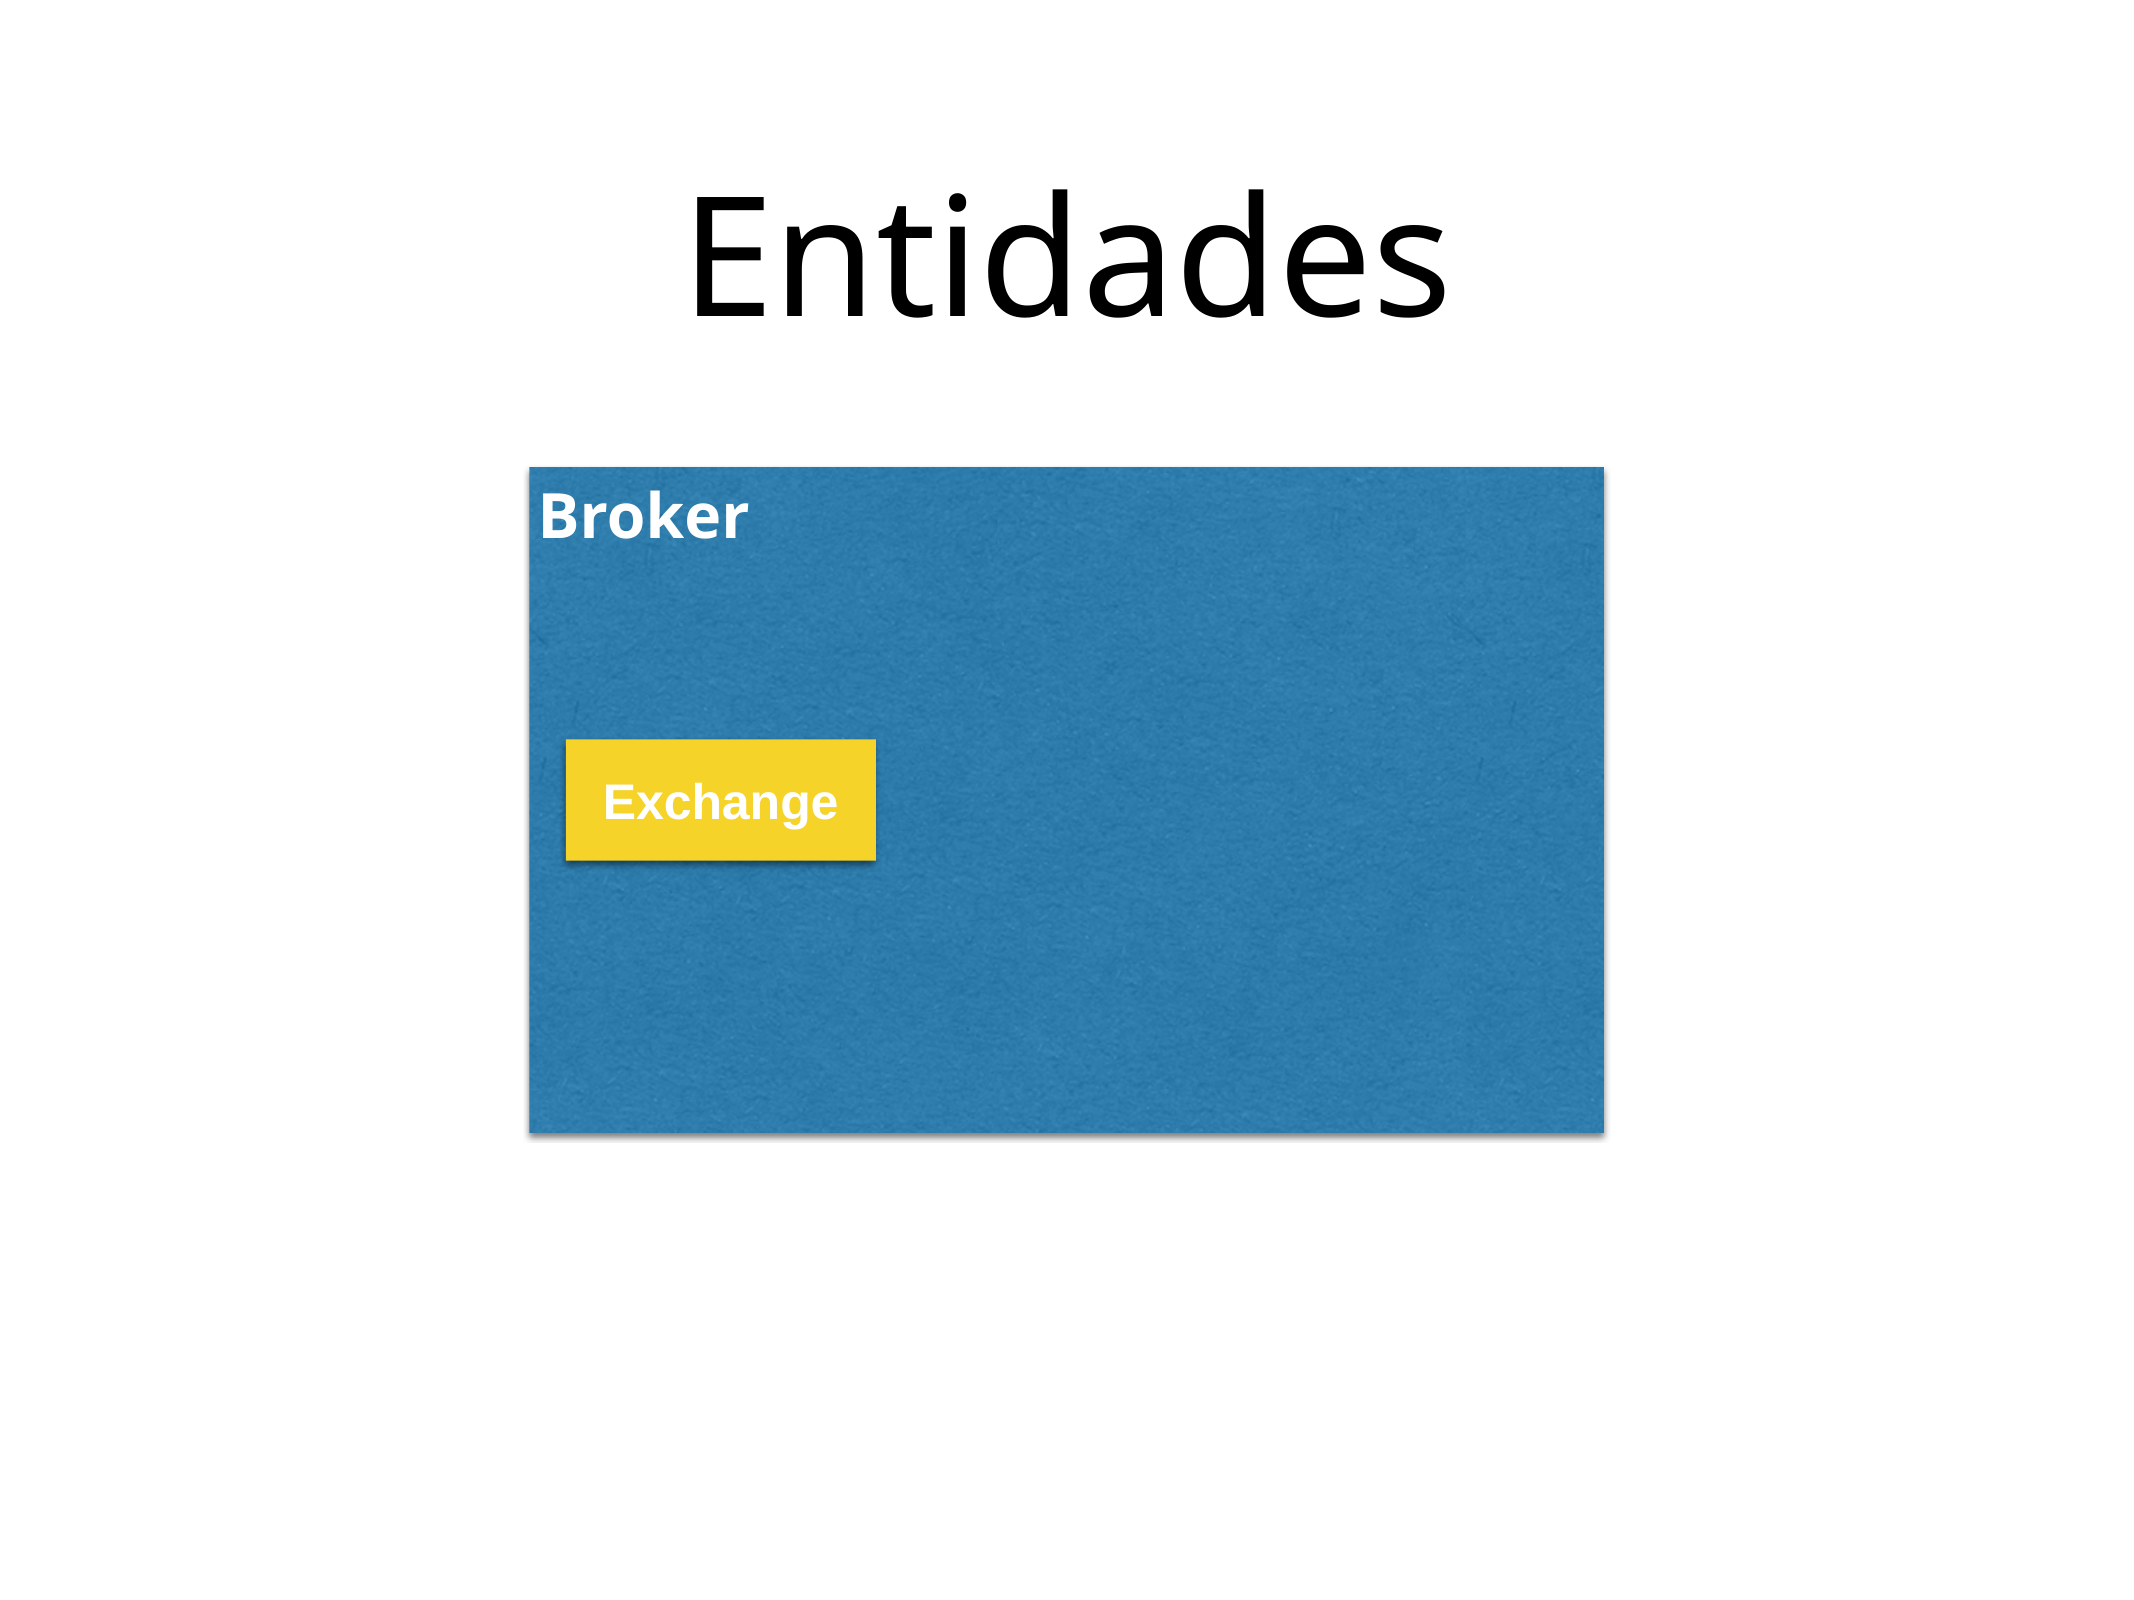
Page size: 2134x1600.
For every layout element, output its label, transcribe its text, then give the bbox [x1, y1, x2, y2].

text_box Exchange [565, 739, 876, 861]
text_box Broker [529, 467, 1604, 1133]
title Entidades [155, 72, 1978, 428]
